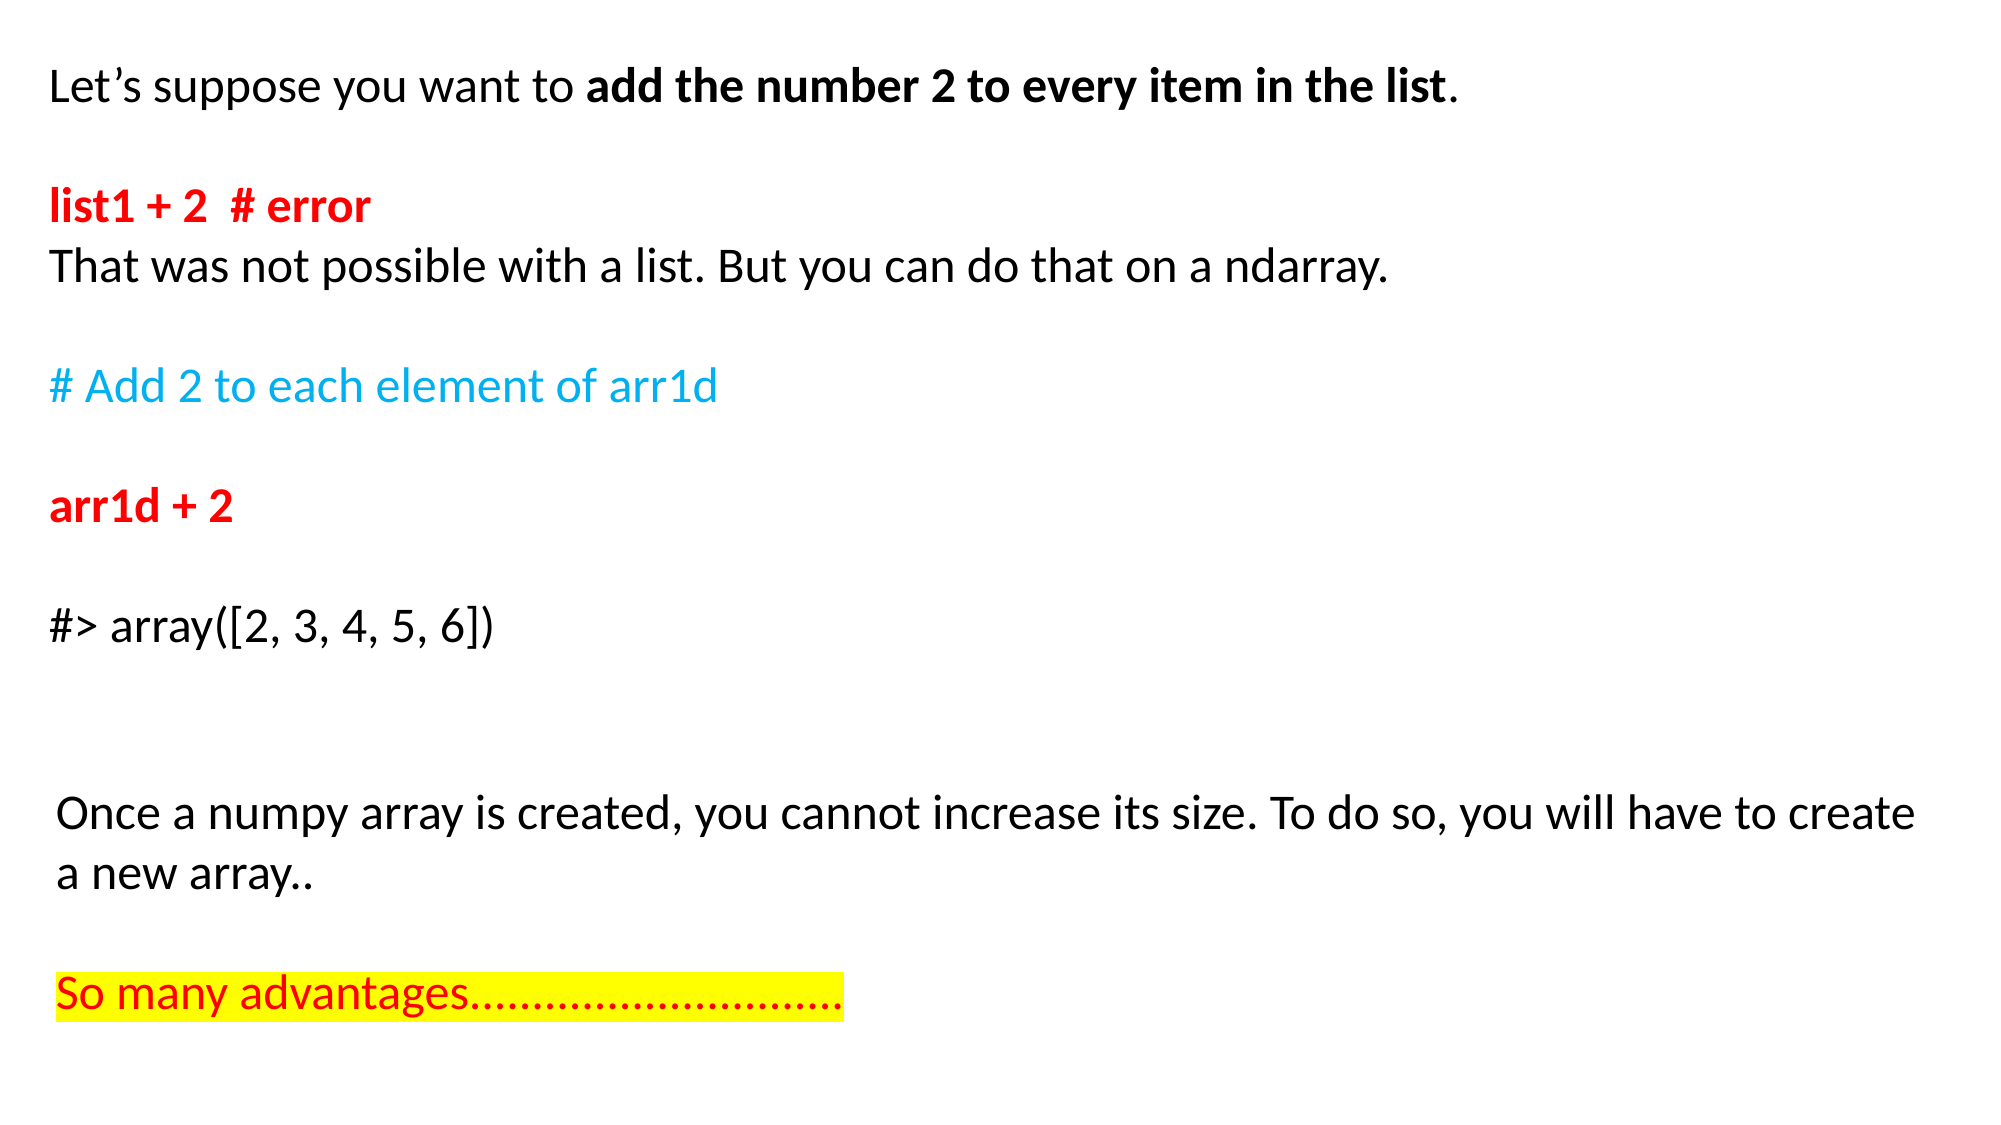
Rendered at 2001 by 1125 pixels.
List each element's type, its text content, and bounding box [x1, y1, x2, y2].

text_box Once a numpy array is created, you cannot increase its size. To do so, you will have to create a new array.. So many advantages.............................. [41, 772, 1966, 1027]
text_box Let’s suppose you want to add the number 2 to every item in the list. list1 + 2 # error That was not possible with a list. But you can do that on a ndarray. # Add 2 to each element of arr1d arr1d + 2 #> array([2, 3, 4, 5, 6]) [33, 44, 1966, 660]
